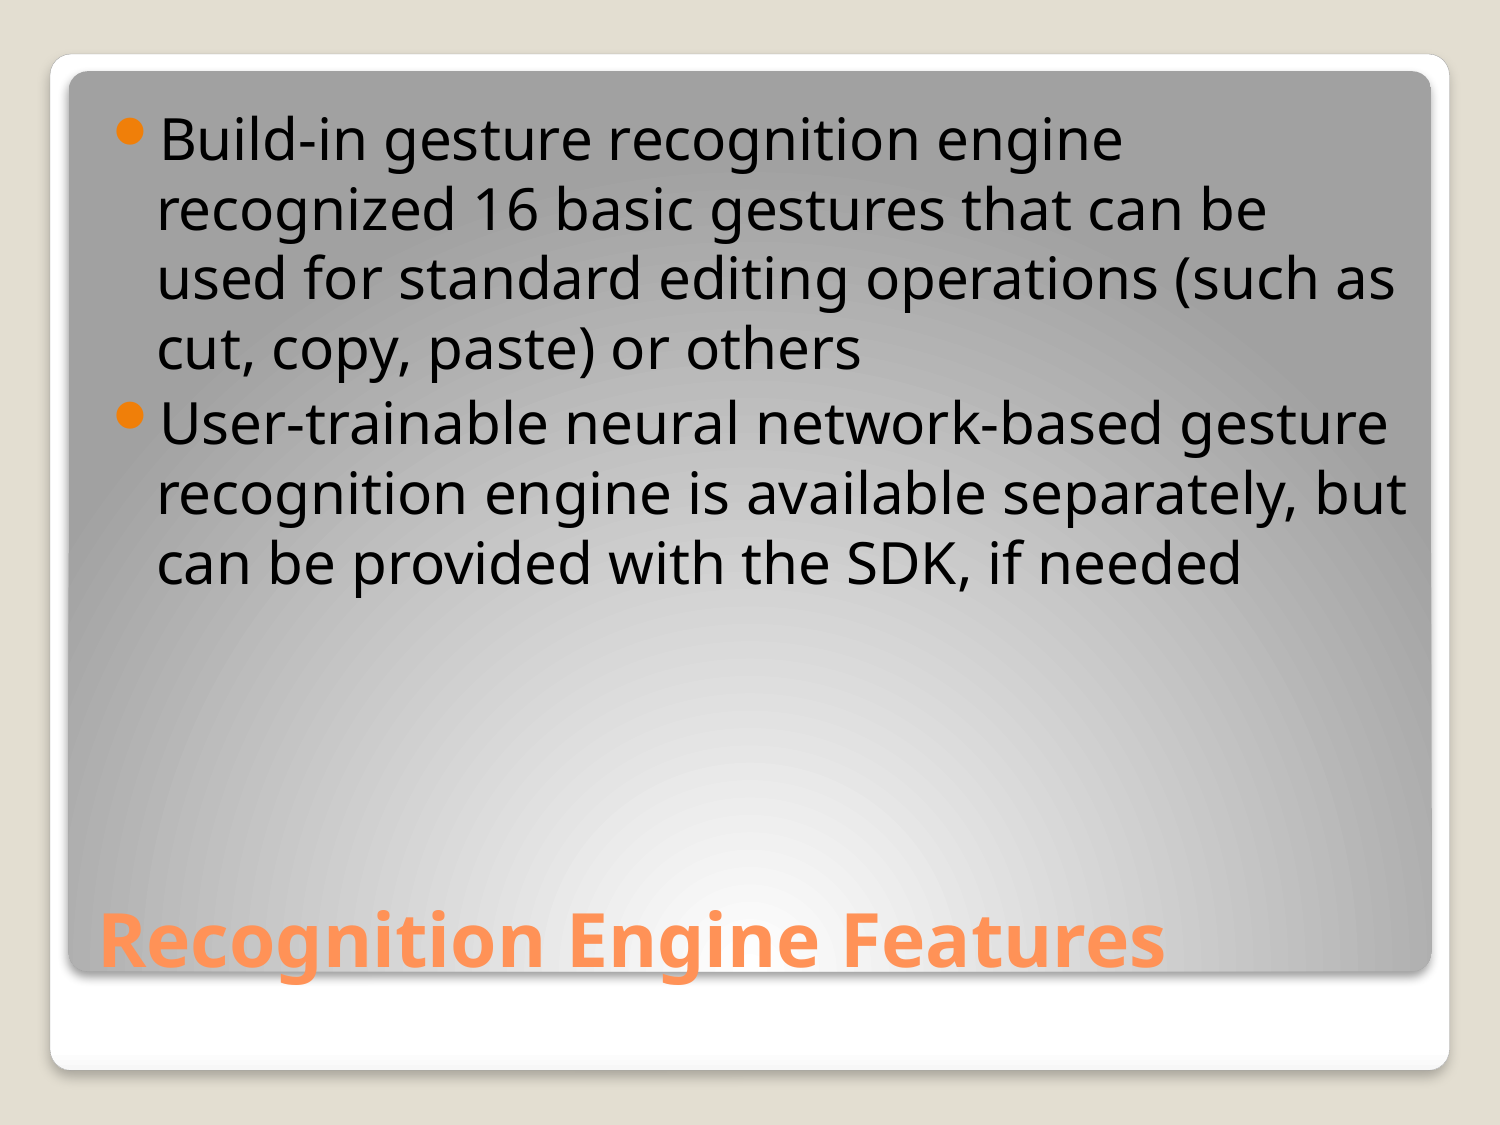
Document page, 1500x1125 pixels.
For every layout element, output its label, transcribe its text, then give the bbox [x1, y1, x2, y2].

list Build-in gesture recognition engine recognized 16 basic gestures that can be used for standard editing operations (such as cut, copy, paste) or others User-trainable neural network-based gesture recognition engine is available separately, but can be provided with the SDK, if needed [82, 86, 1425, 919]
title Recognition Engine Features [82, 919, 1425, 990]
